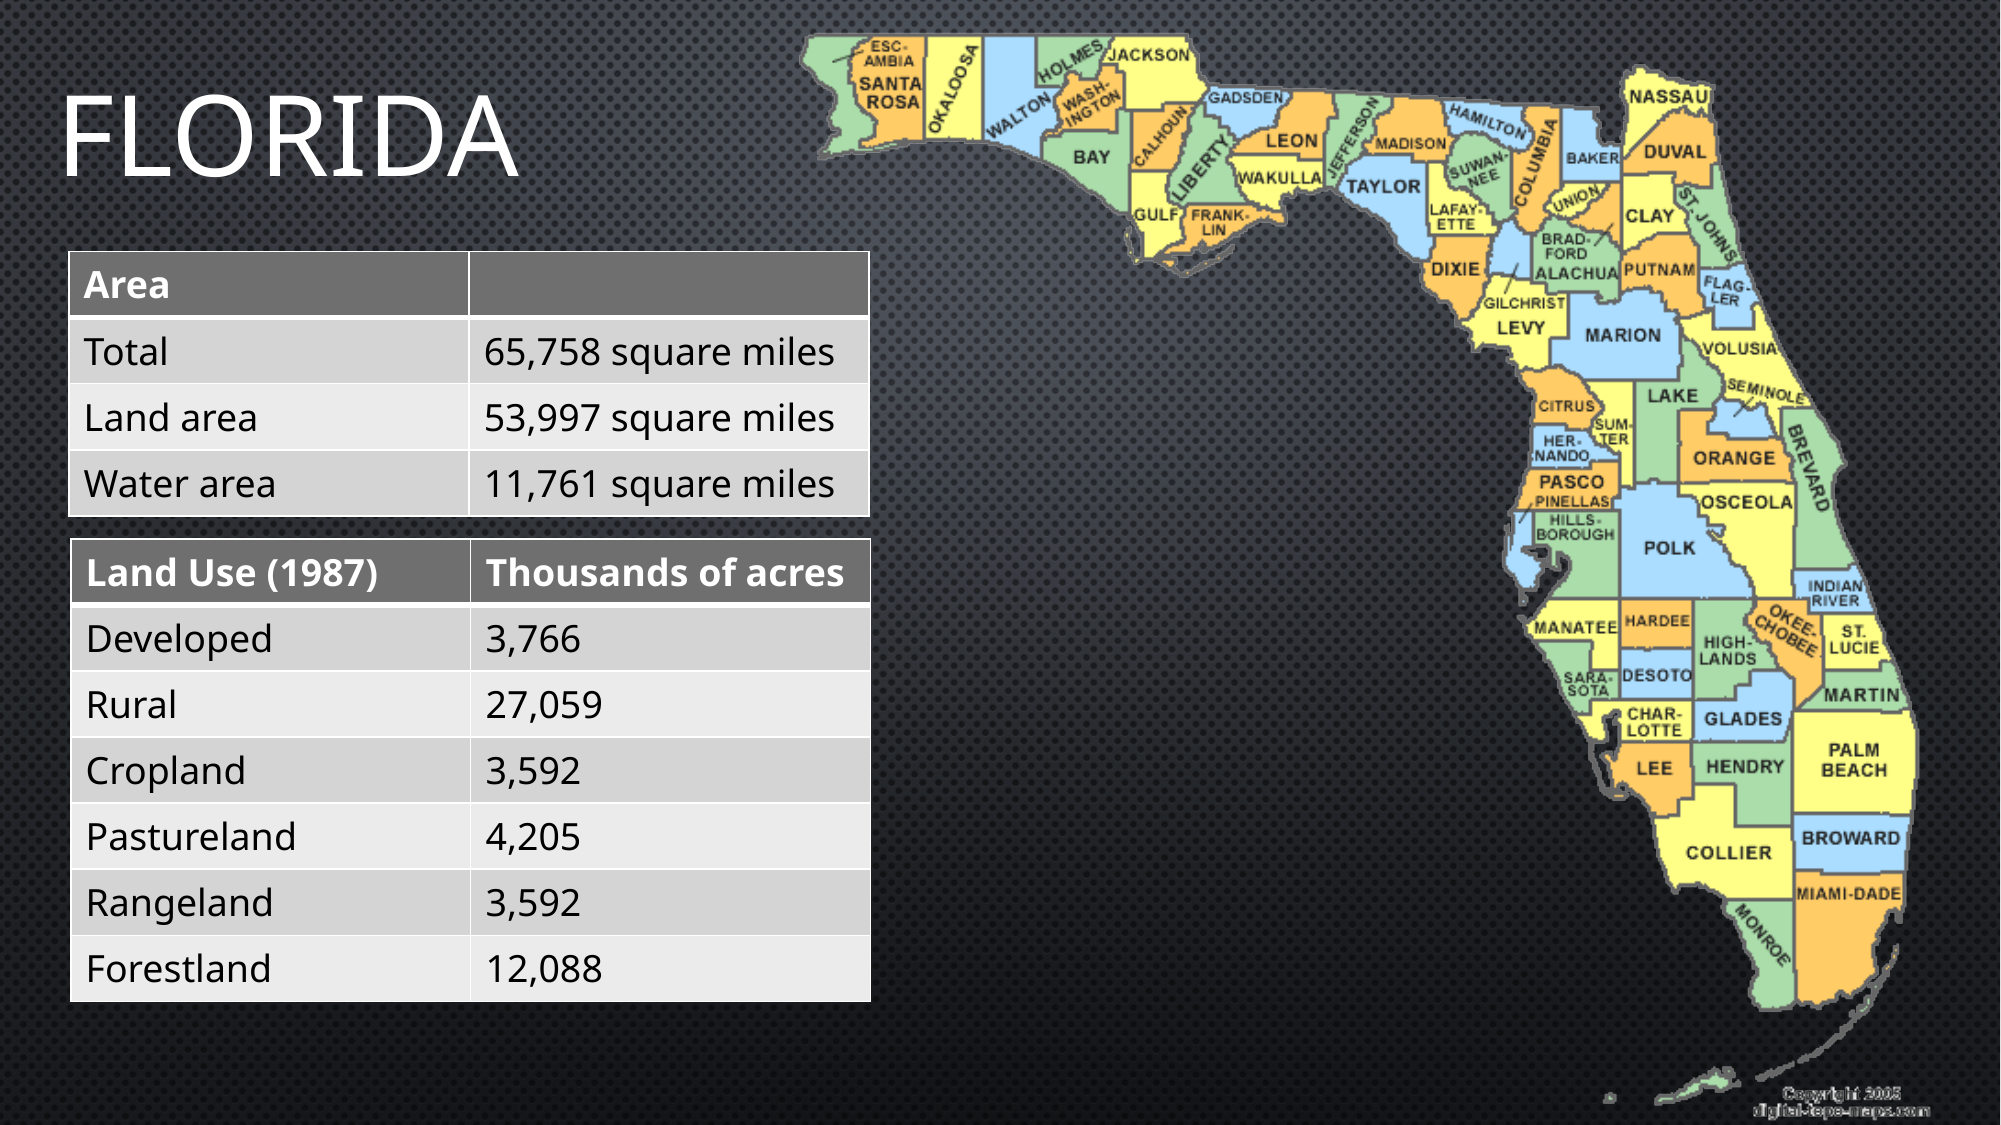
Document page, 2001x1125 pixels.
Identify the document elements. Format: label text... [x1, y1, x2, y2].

table_cell 3,766 [471, 608, 787, 670]
table_cell Total [70, 320, 468, 383]
table_cell Pastureland [72, 804, 470, 868]
table_header Thousands of acres [471, 540, 787, 602]
table_cell Cropland [72, 738, 470, 802]
table_cell 3,592 [471, 738, 787, 802]
table_cell Developed [72, 608, 470, 670]
table_cell 27,059 [471, 672, 787, 736]
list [787, 30, 1934, 1124]
title Florida [41, 0, 1667, 288]
table_cell Rural [72, 672, 470, 736]
table_header Area [70, 252, 468, 315]
table_header [470, 252, 787, 315]
table_cell 65,758 square miles [470, 320, 787, 383]
table_cell 11,761 square miles [470, 451, 787, 515]
table_cell 3,592 [471, 870, 787, 935]
table_cell Land area [70, 384, 468, 449]
table_cell 12,088 [471, 936, 787, 1001]
table_cell Water area [70, 451, 468, 515]
table_cell Forestland [72, 936, 470, 1001]
table_cell Rangeland [72, 870, 470, 935]
table_cell 4,205 [471, 804, 787, 868]
table_header Land Use (1987) [72, 540, 470, 602]
table_cell 53,997 square miles [470, 384, 787, 449]
